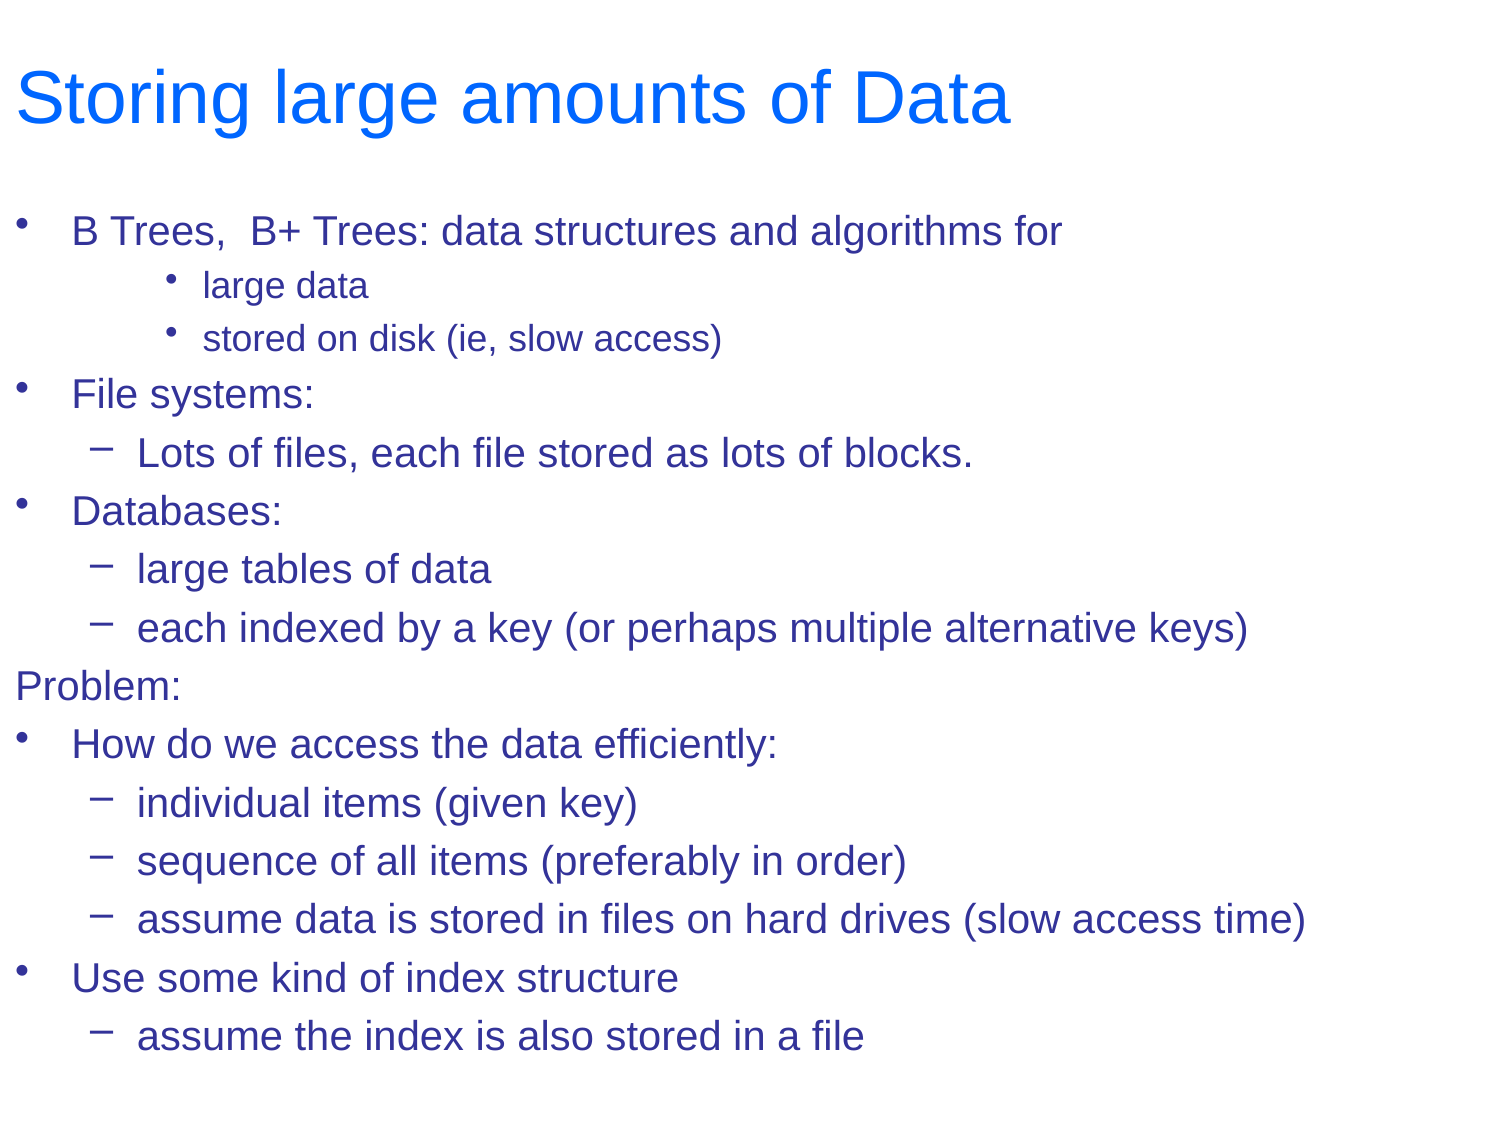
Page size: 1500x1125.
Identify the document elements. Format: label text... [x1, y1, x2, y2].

list B Trees, B+ Trees: data structures and algorithms for large data stored on disk (ie, slow access) File systems: Lots of files, each file stored as lots of blocks. Databases: large tables of data each indexed by a key (or perhaps multiple alternative keys) Problem: How do we access the data efficiently: individual items (given key) sequence of all items (preferably in order) assume data is stored in files on hard drives (slow access time) Use some kind of index structure assume the index is also stored in a file [0, 196, 1500, 1125]
title Storing large amounts of Data [0, 0, 1500, 188]
